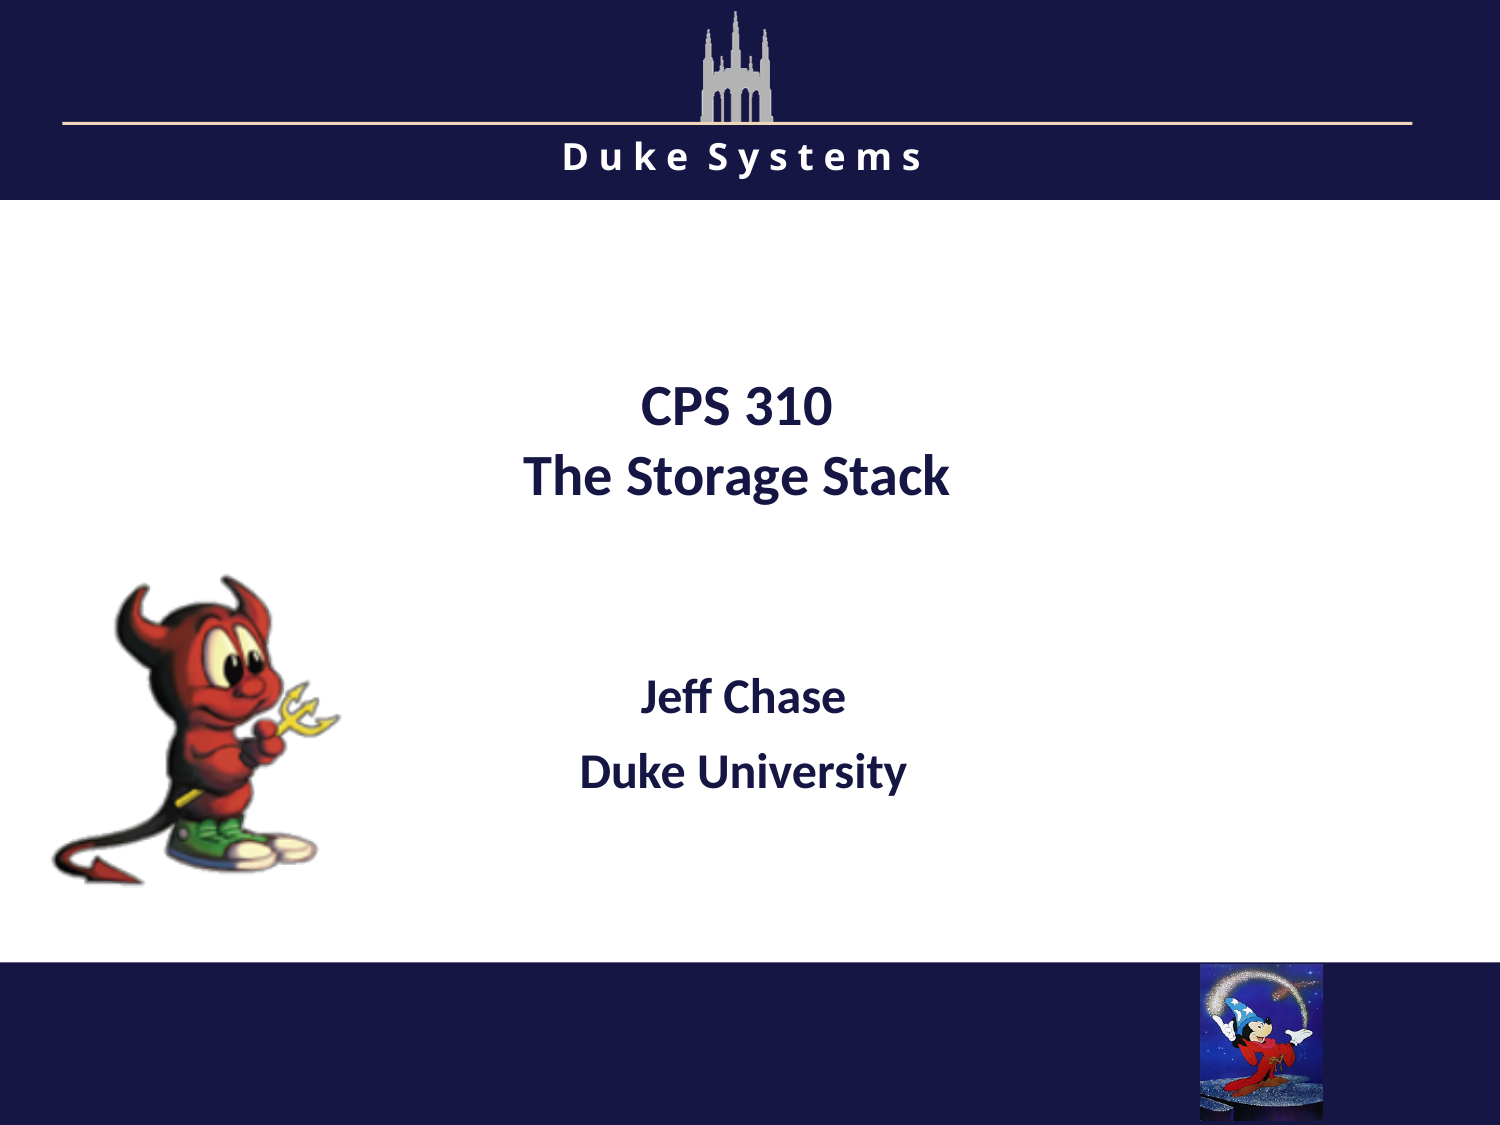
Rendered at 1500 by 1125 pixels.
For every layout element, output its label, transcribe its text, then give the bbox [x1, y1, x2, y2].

text_box Jeff Chase Duke University [359, 587, 1438, 875]
picture [698, 9, 775, 121]
text_box CPS 310 The Storage Stack [174, 249, 1300, 587]
picture [1199, 964, 1323, 1121]
picture [37, 570, 355, 888]
